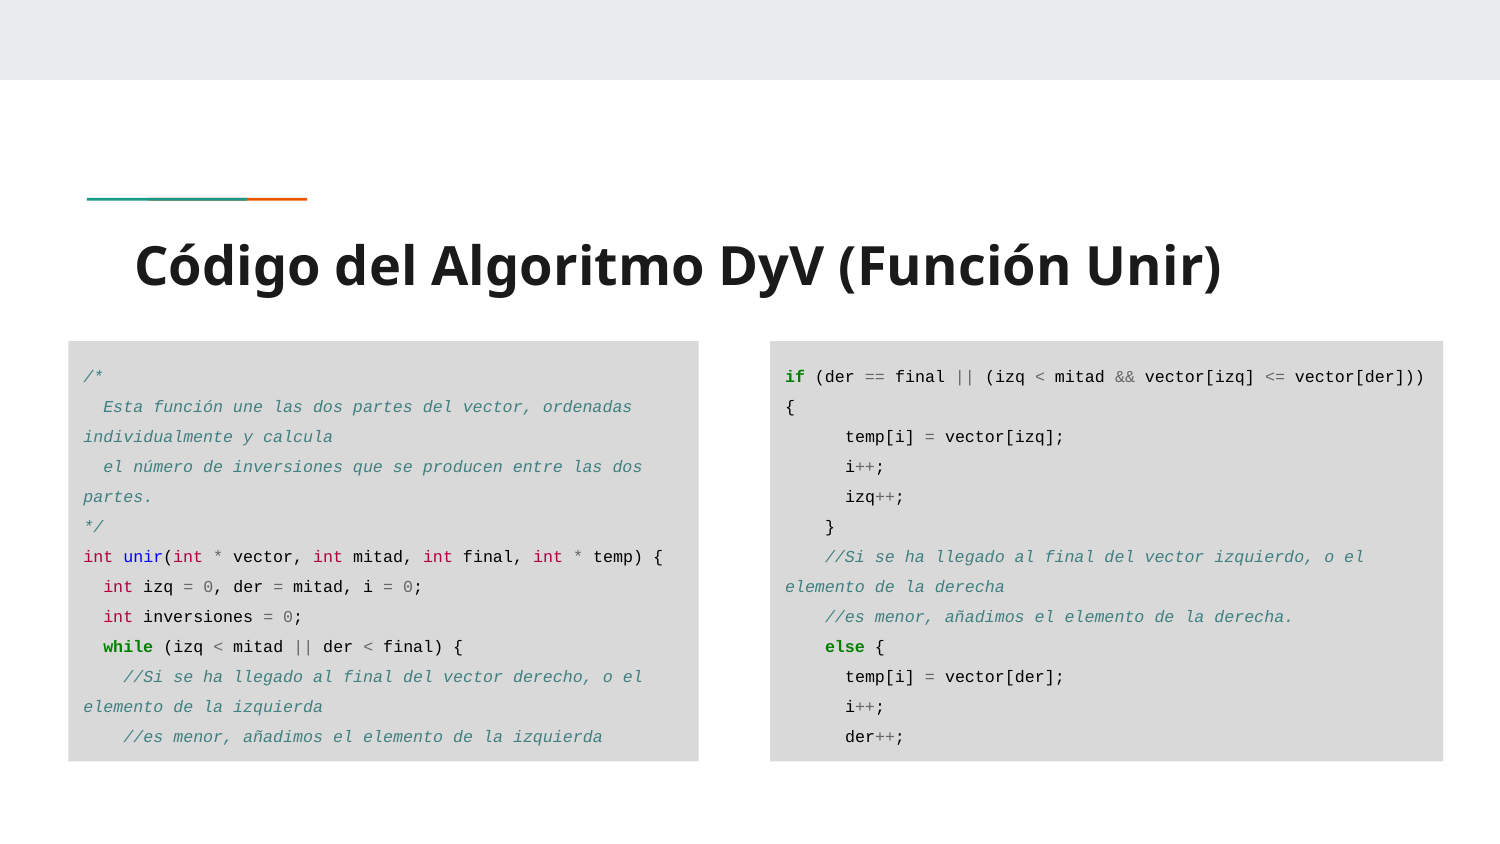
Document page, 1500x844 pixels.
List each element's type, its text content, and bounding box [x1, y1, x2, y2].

list /* Esta función une las dos partes del vector, ordenadas individualmente y calcula el número de inversiones que se producen entre las dos partes. */ int unir(int * vector, int mitad, int final, int * temp) { int izq = 0, der = mitad, i = 0; int inversiones = 0; while (izq < mitad || der < final) { //Si se ha llegado al final del vector derecho, o el elemento de la izquierda //es menor, añadimos el elemento de la izquierda [68, 341, 699, 762]
text_box if (der == final || (izq < mitad && vector[izq] <= vector[der])) { temp[i] = vector[izq]; i++; izq++; } //Si se ha llegado al final del vector izquierdo, o el elemento de la derecha //es menor, añadimos el elemento de la derecha. else { temp[i] = vector[der]; i++; der++; [770, 341, 1444, 762]
title Código del Algoritmo DyV (Función Unir) [119, 216, 1381, 305]
